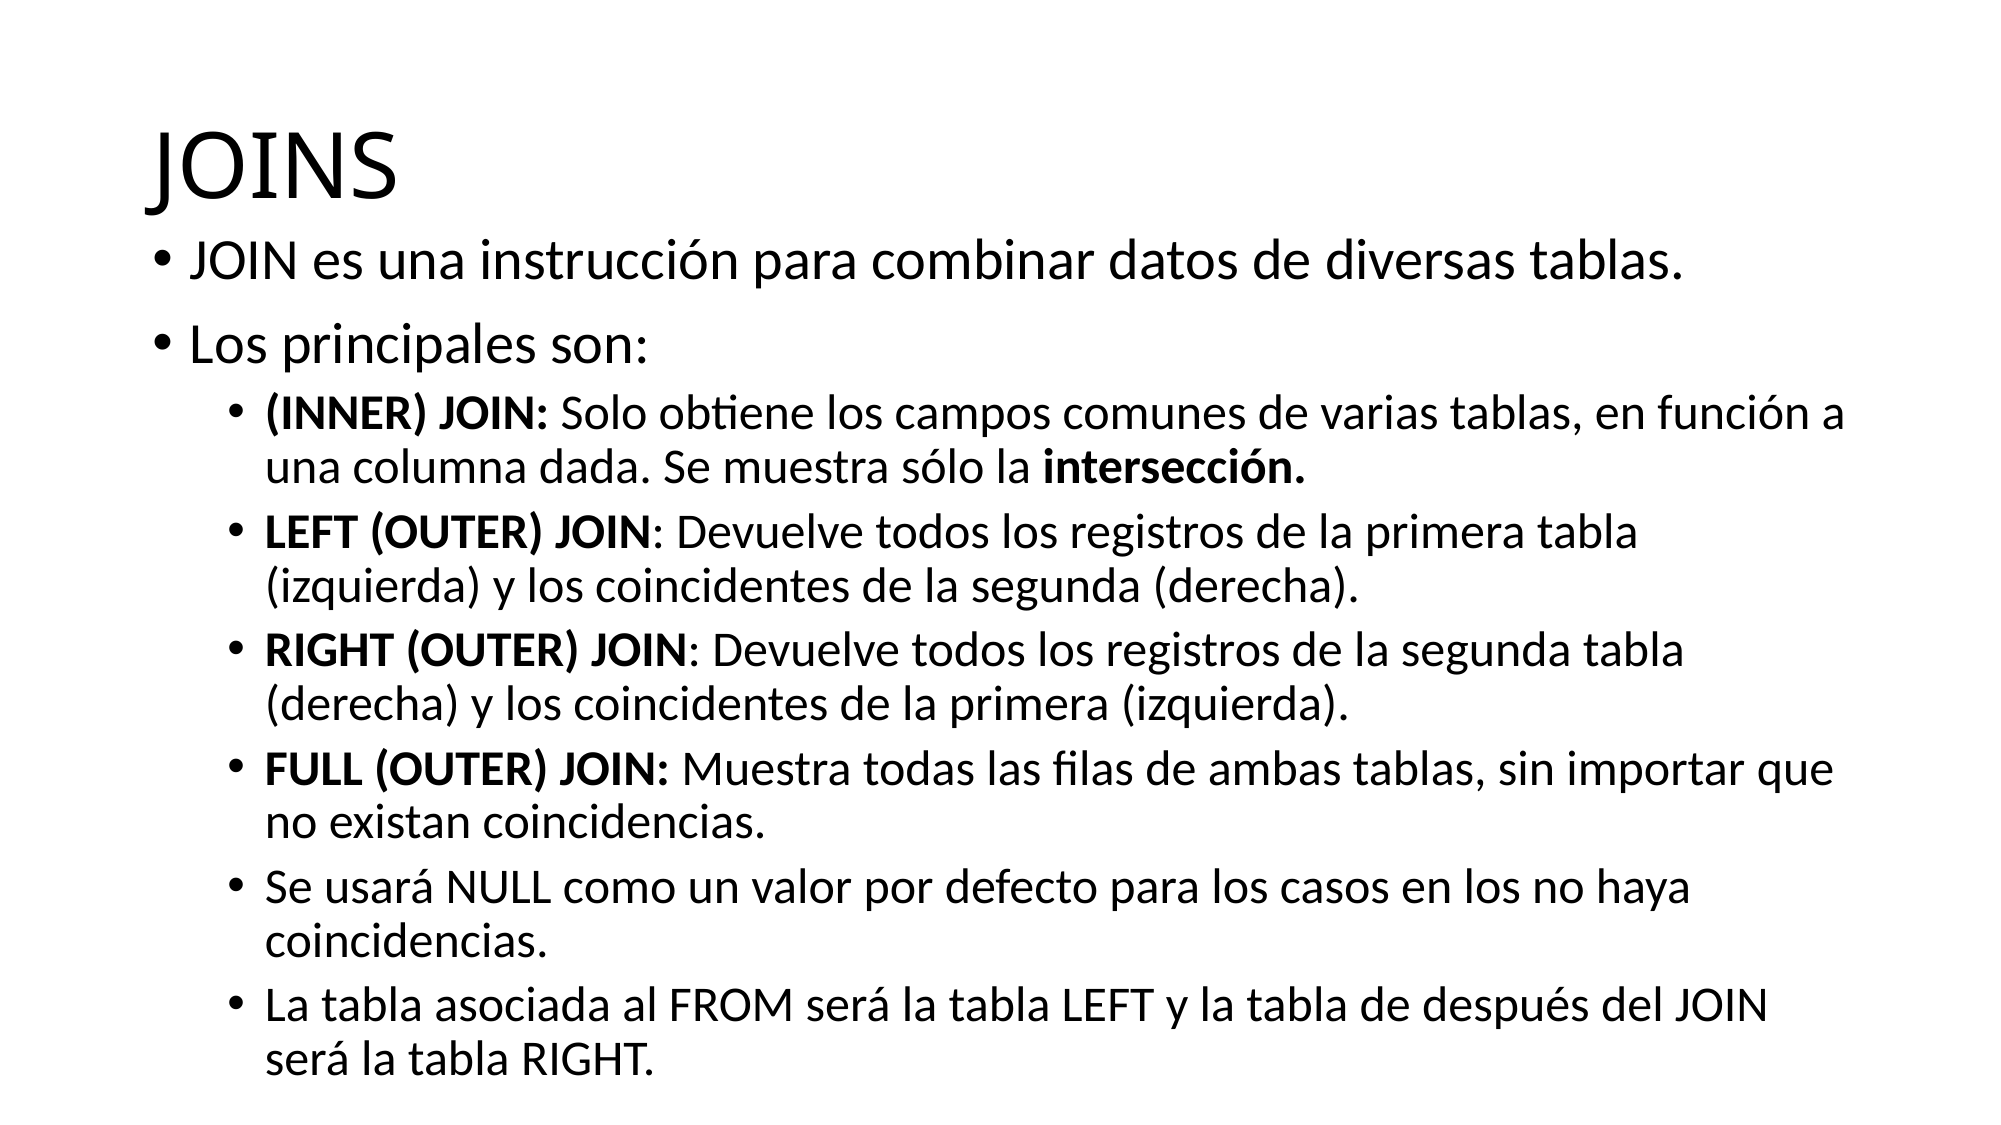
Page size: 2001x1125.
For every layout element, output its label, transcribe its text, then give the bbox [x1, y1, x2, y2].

list JOIN es una instrucción para combinar datos de diversas tablas. Los principales son: (INNER) JOIN: Solo obtiene los campos comunes de varias tablas, en función a una columna dada. Se muestra sólo la intersección. LEFT (OUTER) JOIN: Devuelve todos los registros de la primera tabla (izquierda) y los coincidentes de la segunda (derecha). RIGHT (OUTER) JOIN: Devuelve todos los registros de la segunda tabla (derecha) y los coincidentes de la primera (izquierda). FULL (OUTER) JOIN: Muestra todas las filas de ambas tablas, sin importar que no existan coincidencias. Se usará NULL como un valor por defecto para los casos en los no haya coincidencias. La tabla asociada al FROM será la tabla LEFT y la tabla de después del JOIN será la tabla RIGHT. [137, 222, 1863, 1104]
title JOINS [137, 59, 1863, 222]
